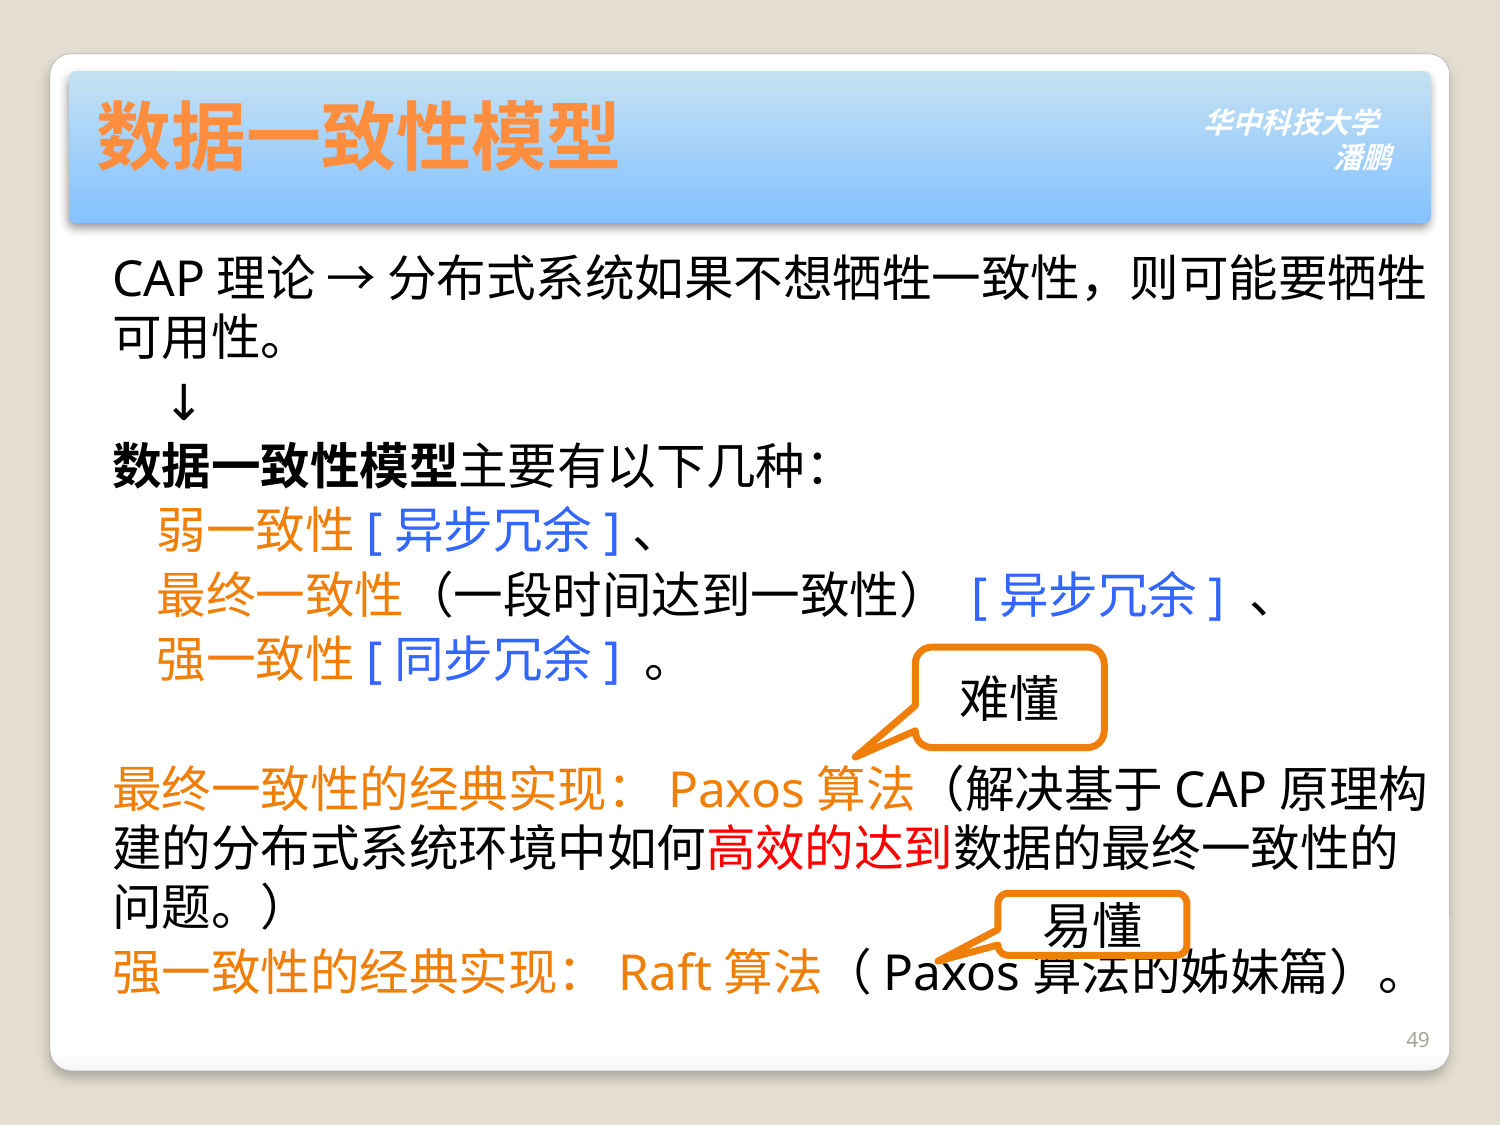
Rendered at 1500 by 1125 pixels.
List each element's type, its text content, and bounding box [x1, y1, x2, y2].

list CAP理论 → 分布式系统如果不想牺牲一致性，则可能要牺牲可用性。 ↓ 数据一致性模型主要有以下几种： 弱一致性[异步冗余]、 最终一致性（一段时间达到一致性） [异步冗余] 、 强一致性[同步冗余] 。 最终一致性的经典实现：Paxos算法（解决基于CAP原理构建的分布式系统环境中如何高效的达到数据的最终一致性的问题。） 强一致性的经典实现：Raft算法（Paxos算法的姊妹篇）。 [81, 231, 1445, 1063]
text_box 易懂 [934, 889, 1191, 965]
slide_number 49 [1369, 1002, 1445, 1063]
title 数据一致性模型 [82, 82, 1425, 188]
text_box 难懂 [851, 643, 1108, 761]
